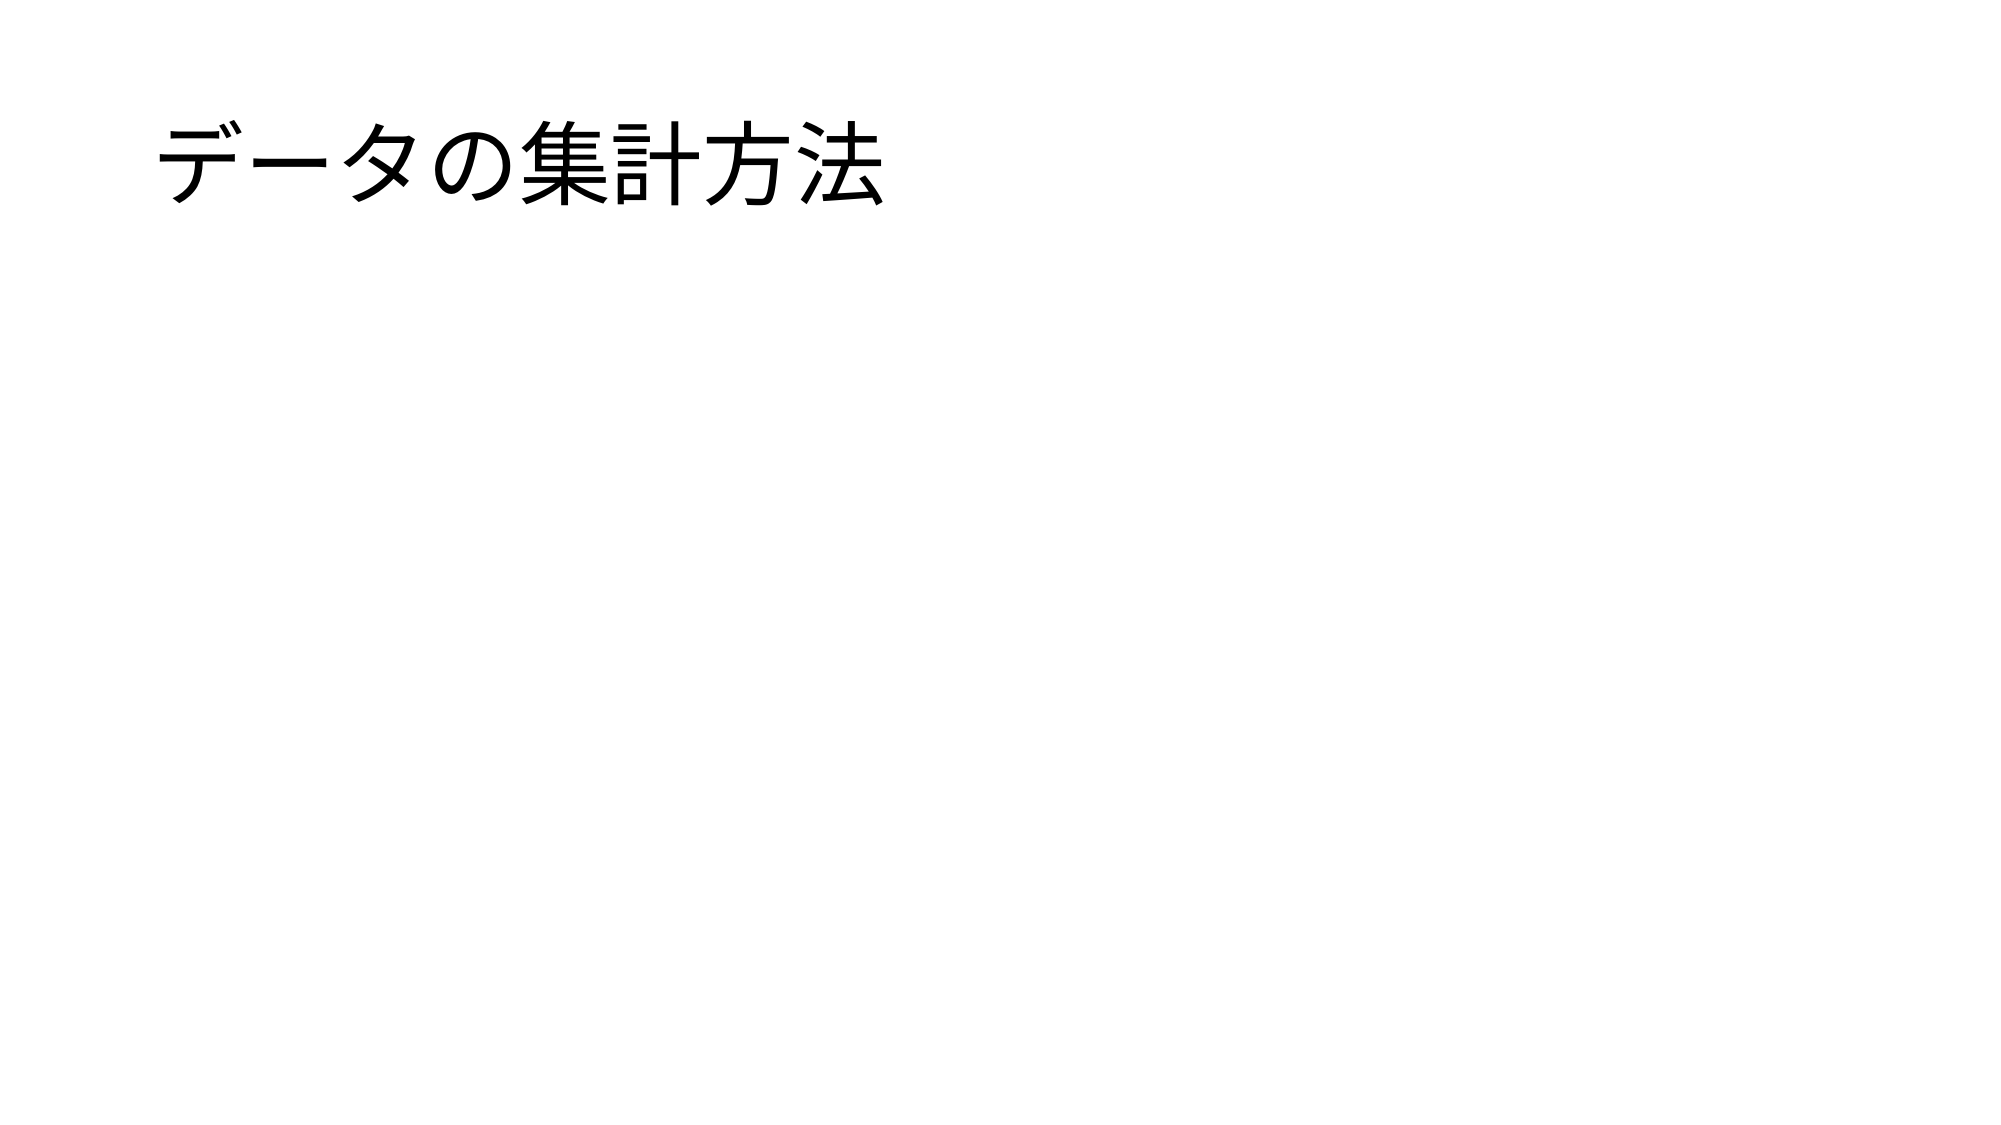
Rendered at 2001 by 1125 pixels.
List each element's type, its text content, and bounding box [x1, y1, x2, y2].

title データの集計方法 [137, 59, 1863, 278]
